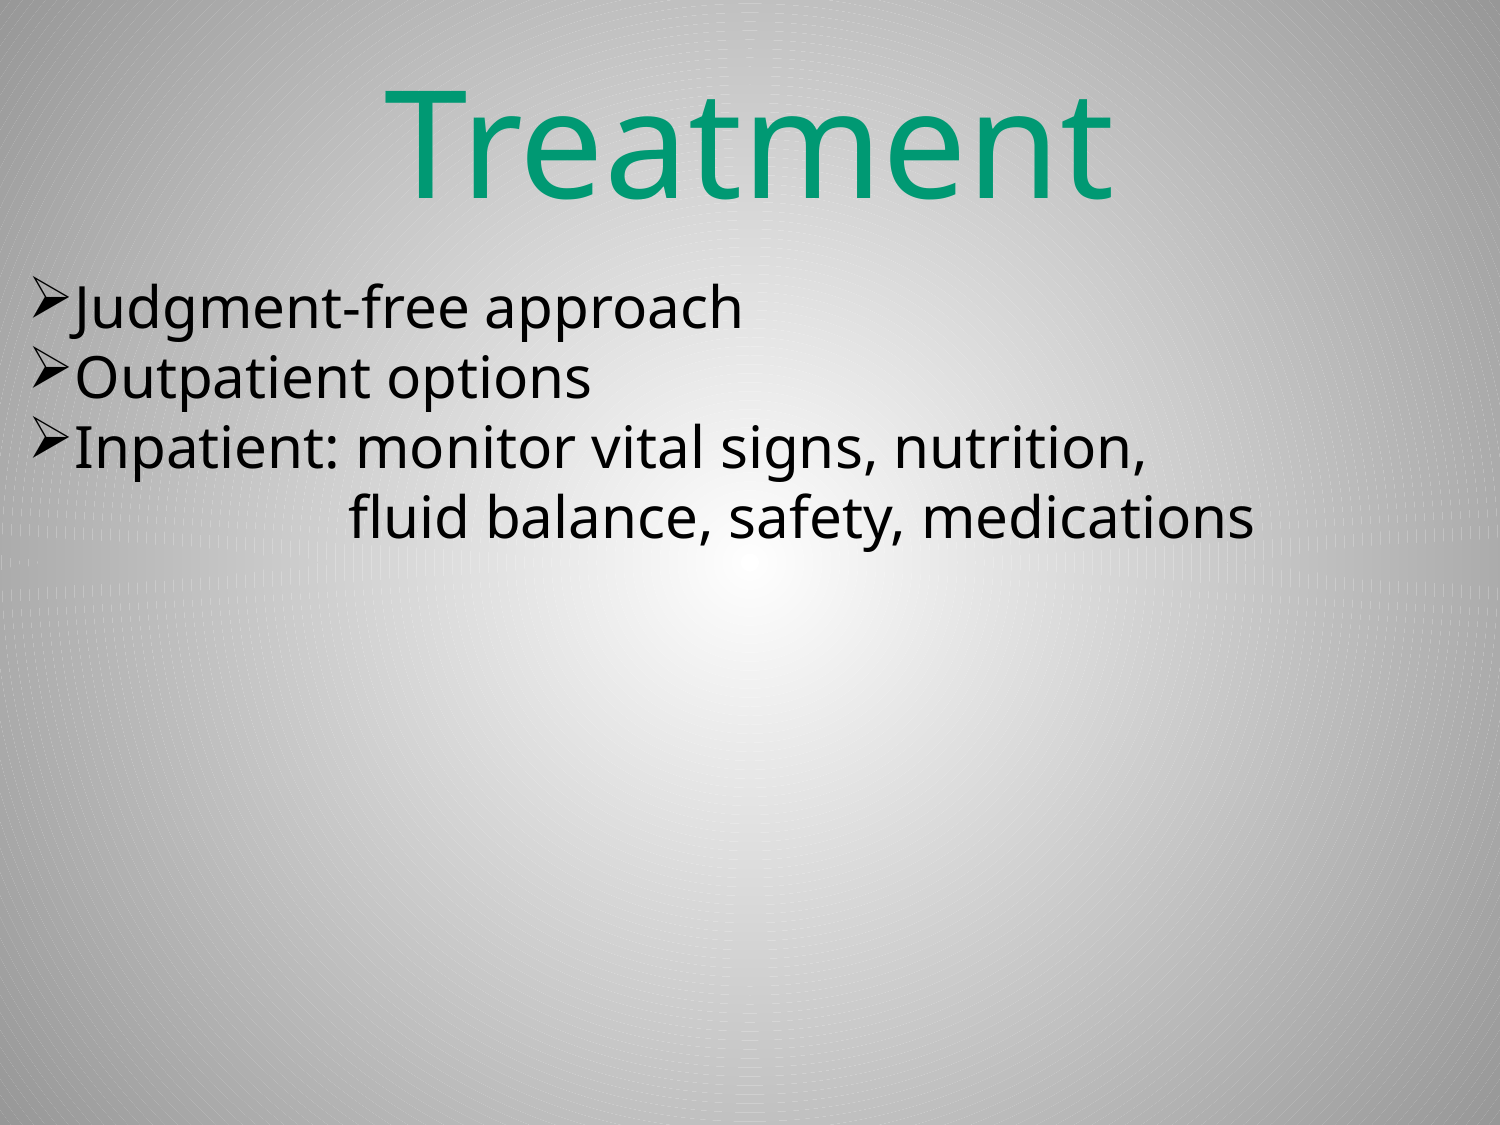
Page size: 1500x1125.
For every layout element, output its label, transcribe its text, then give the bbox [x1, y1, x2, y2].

title Treatment [75, 45, 1425, 233]
text_box Judgment-free approach Outpatient options Inpatient: monitor vital signs, nutrition, fluid balance, safety, medications [13, 262, 1271, 558]
